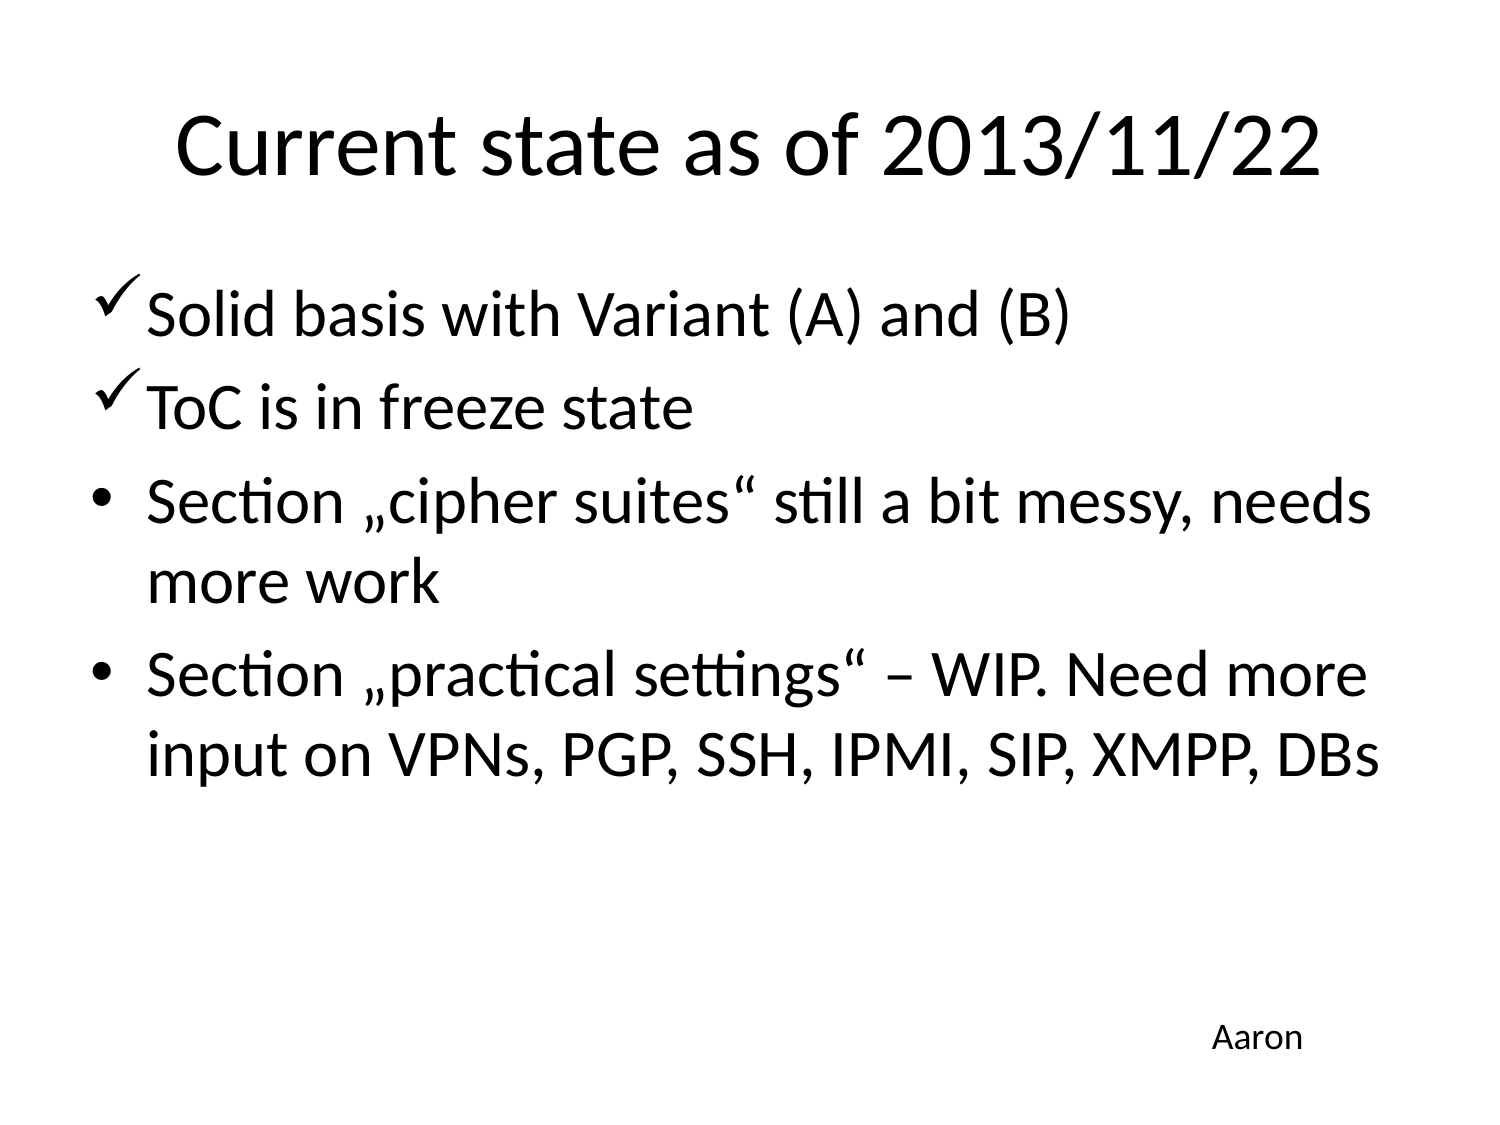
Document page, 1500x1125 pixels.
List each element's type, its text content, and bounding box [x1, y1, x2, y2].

text_box Aaron [1197, 1004, 1425, 1065]
title Current state as of 2013/11/22 [75, 45, 1425, 233]
list Solid basis with Variant (A) and (B) ToC is in freeze state Section „cipher suites“ still a bit messy, needs more work Section „practical settings“ – WIP. Need more input on VPNs, PGP, SSH, IPMI, SIP, XMPP, DBs [75, 262, 1425, 1005]
